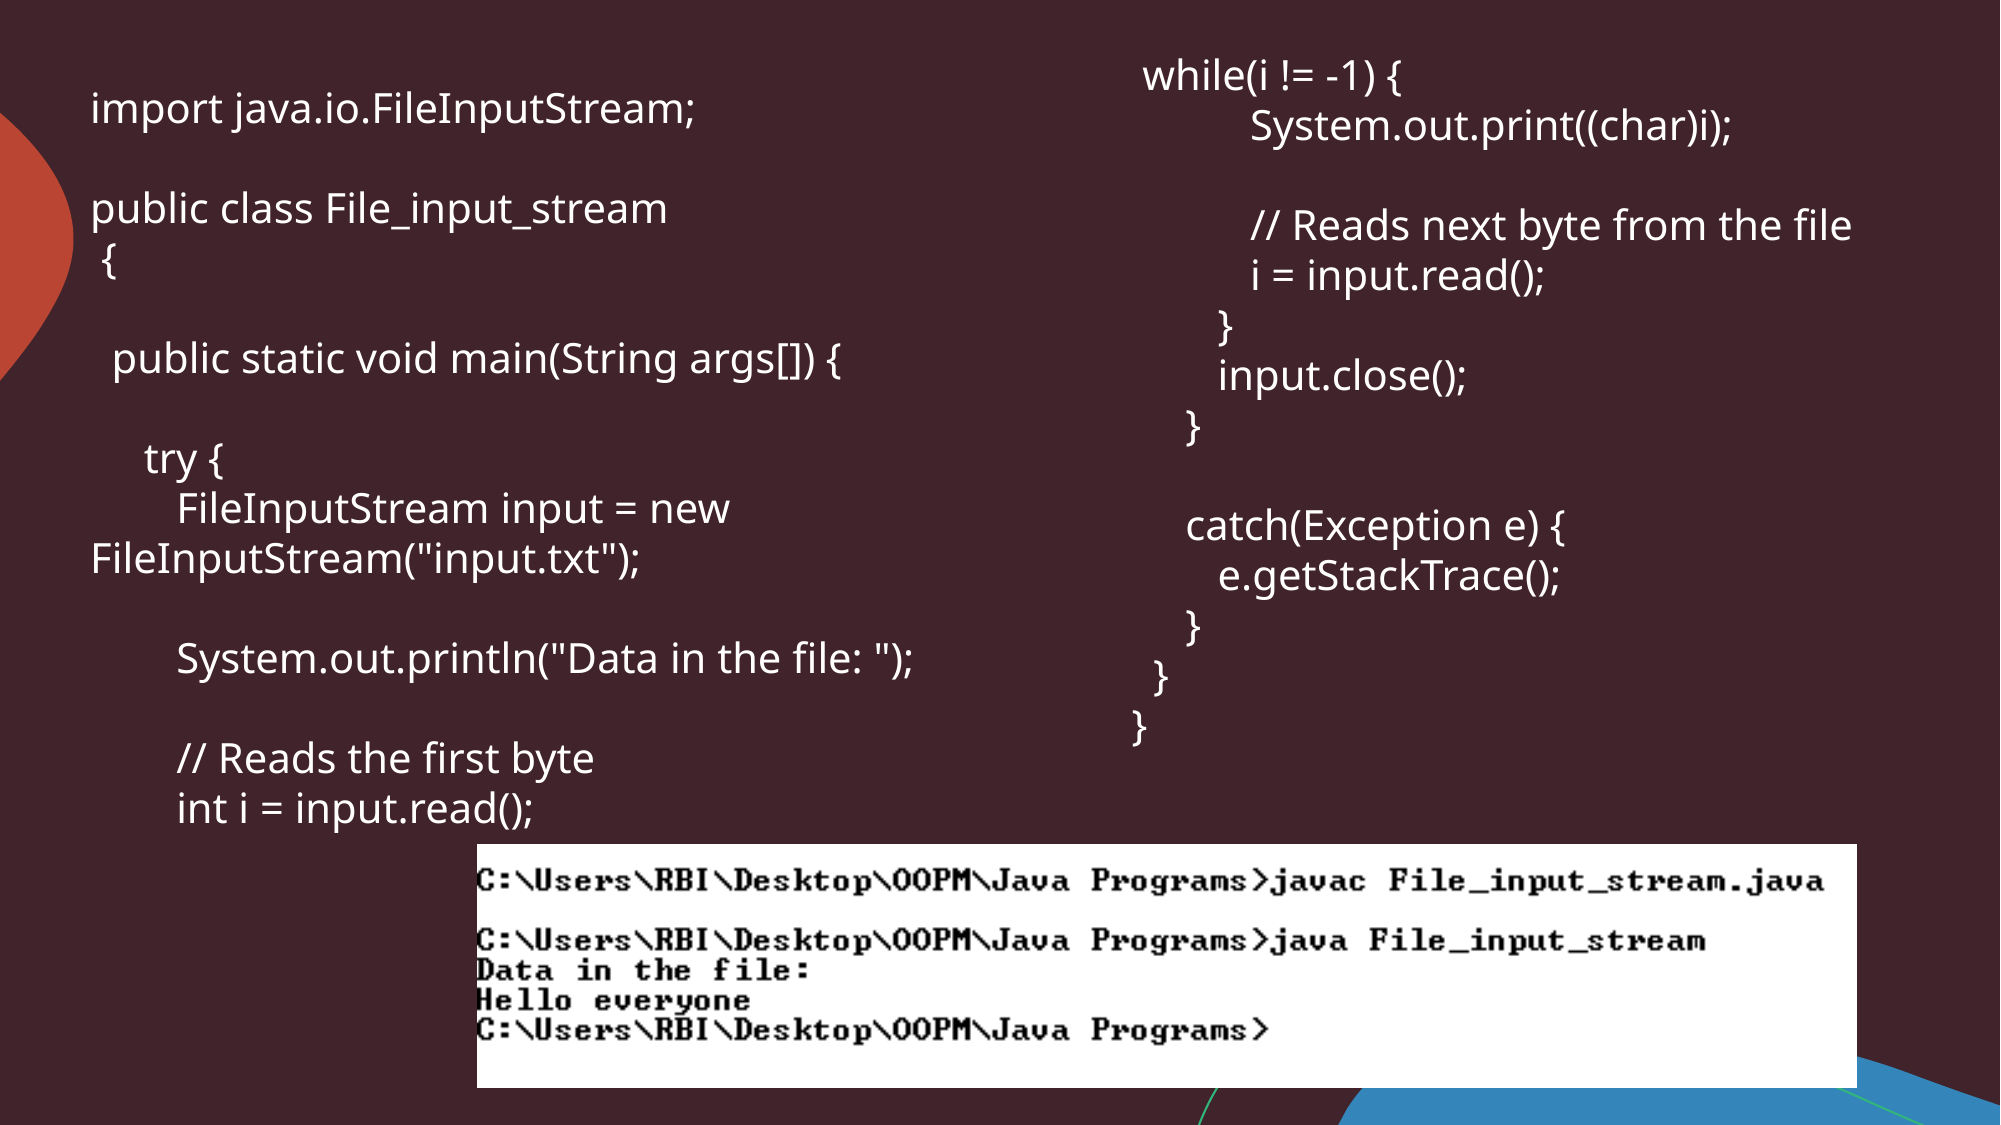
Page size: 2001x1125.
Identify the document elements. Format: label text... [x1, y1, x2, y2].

picture [477, 844, 1857, 1088]
text_box import java.io.FileInputStream; public class File_input_stream { public static void main(String args[]) { try { FileInputStream input = new FileInputStream("input.txt"); System.out.println("Data in the file: "); // Reads the first byte int i = input.read(); [75, 74, 1076, 890]
text_box while(i != -1) { System.out.print((char)i); // Reads next byte from the file i = input.read(); } input.close(); } catch(Exception e) { e.getStackTrace(); } } } [1116, 41, 2000, 757]
